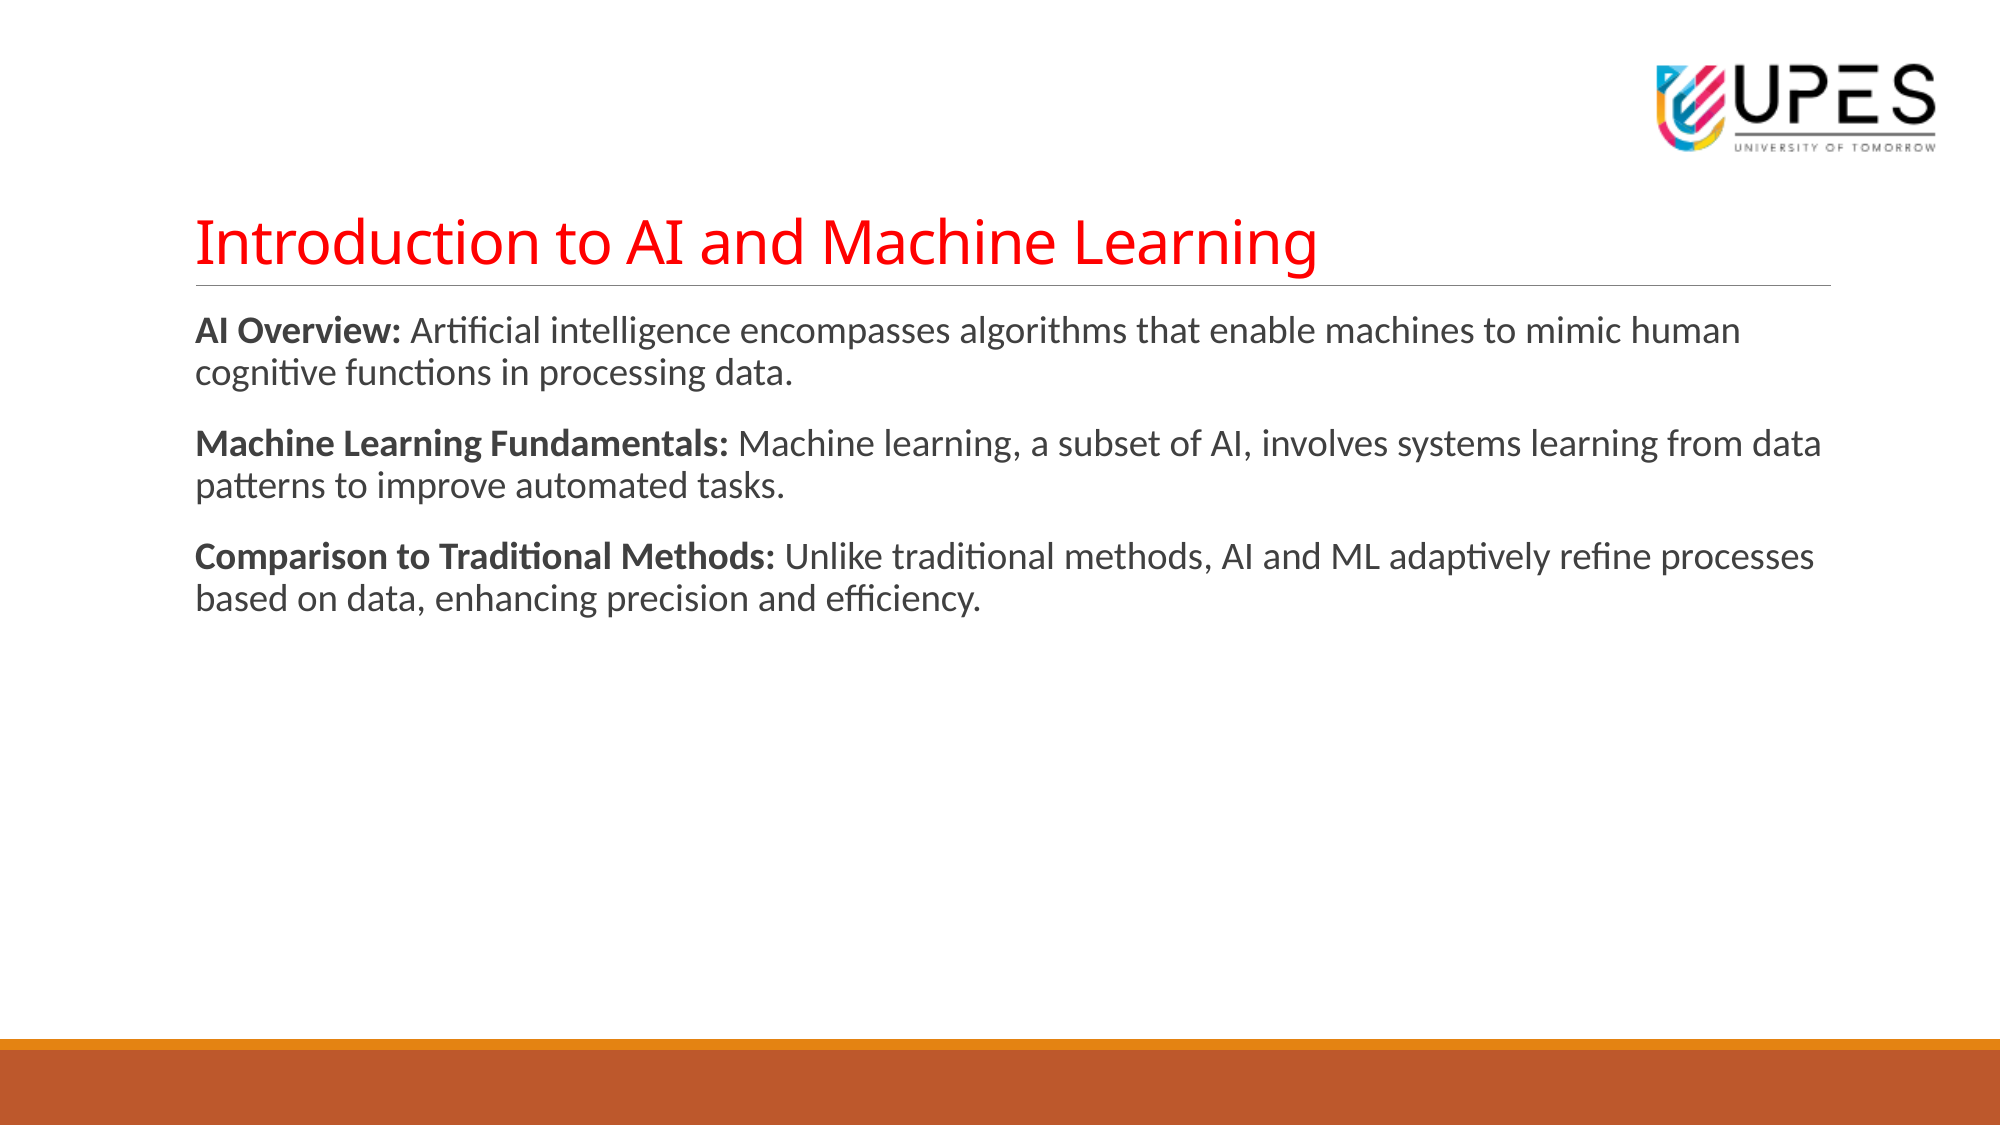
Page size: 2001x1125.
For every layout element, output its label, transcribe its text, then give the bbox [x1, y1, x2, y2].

title Introduction to AI and Machine Learning [180, 47, 1830, 285]
list AI Overview: Artificial intelligence encompasses algorithms that enable machines to mimic human cognitive functions in processing data. Machine Learning Fundamentals: Machine learning, a subset of AI, involves systems learning from data patterns to improve automated tasks. Comparison to Traditional Methods: Unlike traditional methods, AI and ML adaptively refine processes based on data, enhancing precision and efficiency. [180, 302, 1830, 963]
picture [1628, 46, 1963, 167]
